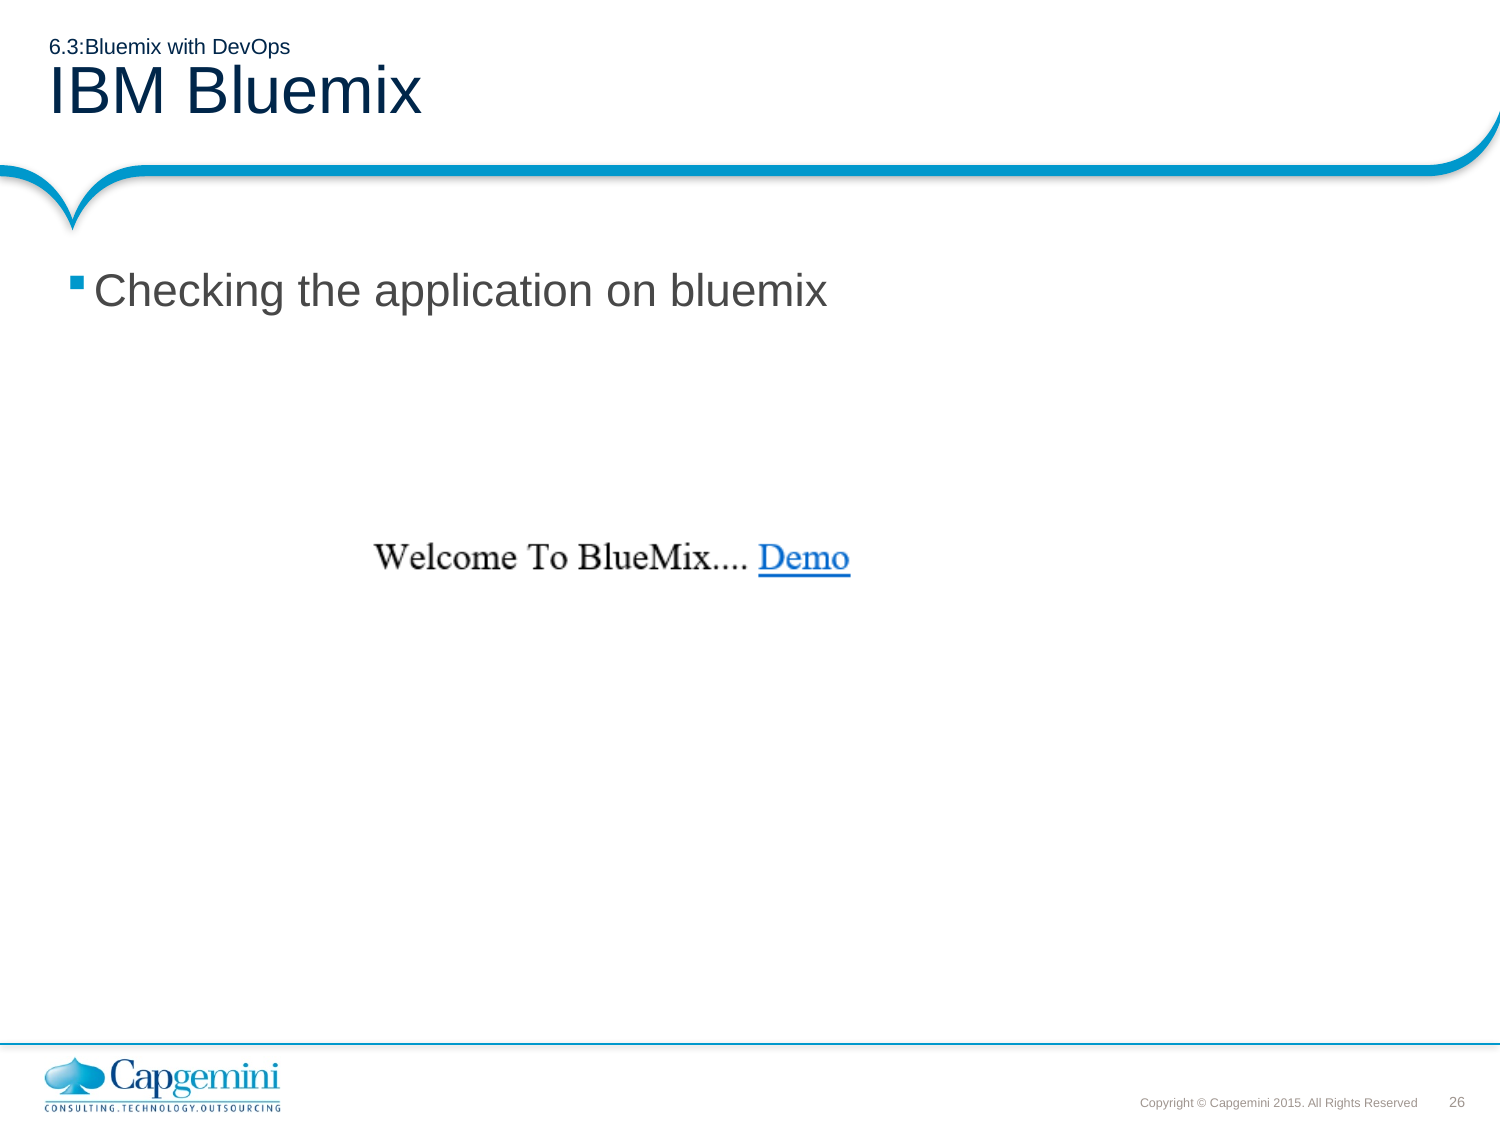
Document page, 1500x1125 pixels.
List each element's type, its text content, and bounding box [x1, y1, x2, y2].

title 6.3:Bluemix with DevOps IBM Bluemix [0, 0, 1500, 165]
picture [366, 535, 1206, 794]
picture [44, 1056, 281, 1113]
list Checking the application on bluemix [48, 254, 1481, 1017]
